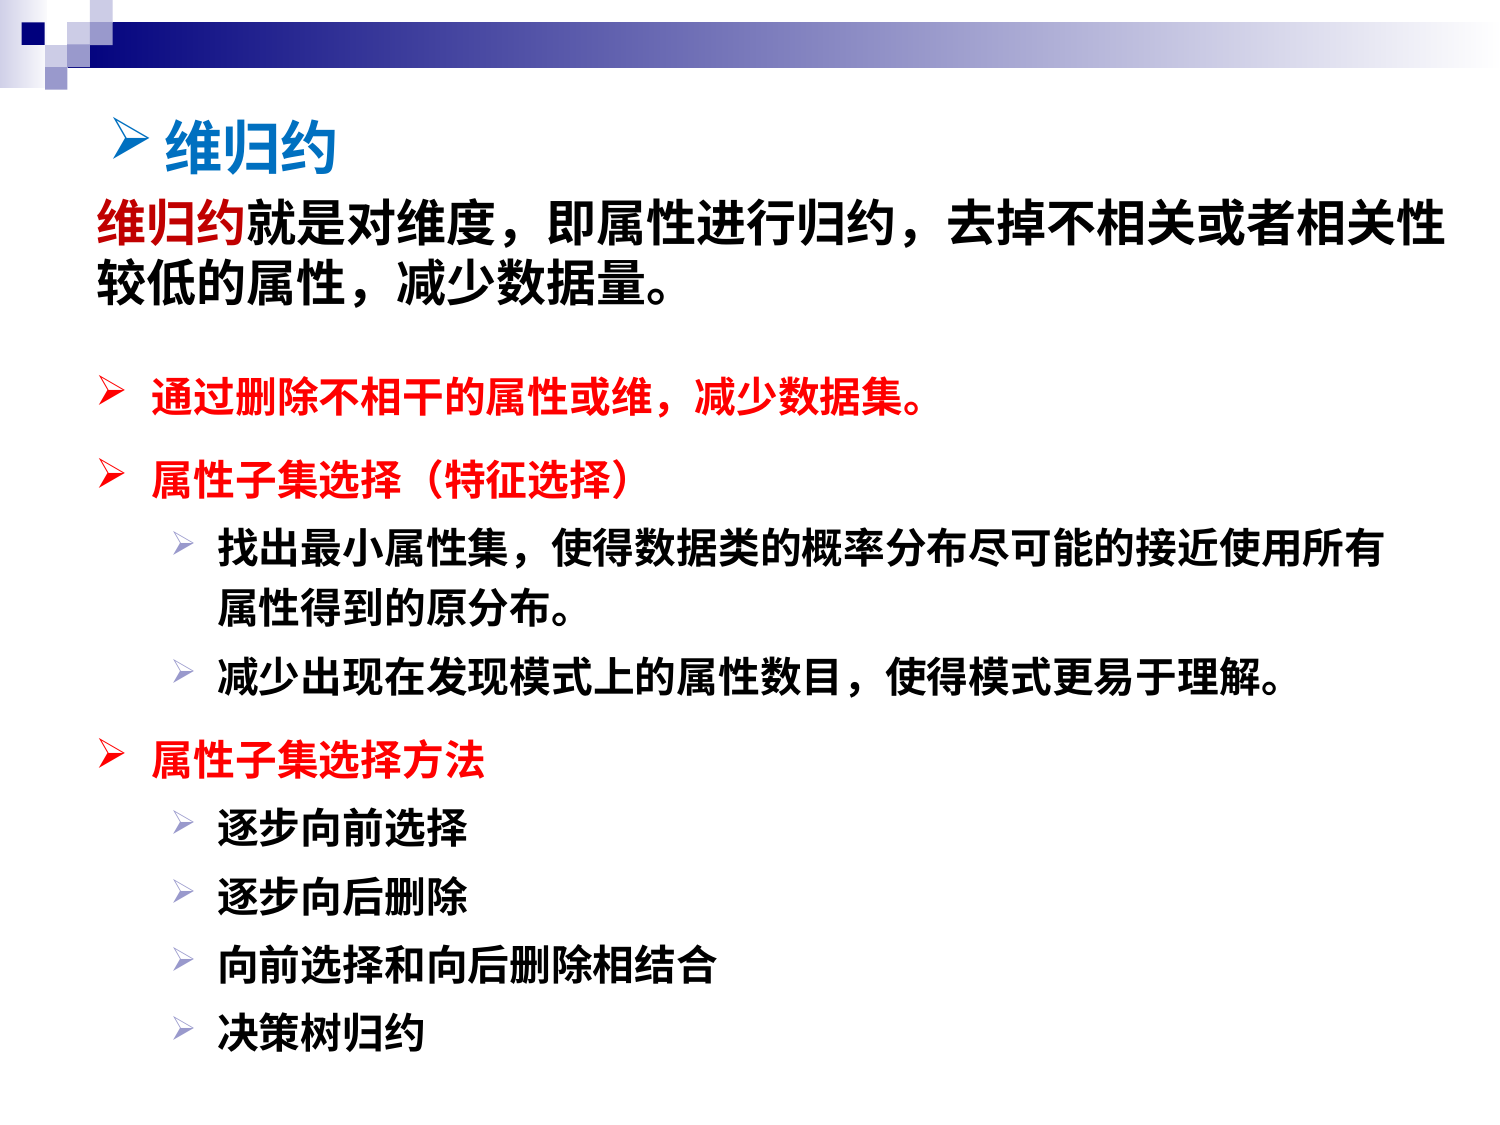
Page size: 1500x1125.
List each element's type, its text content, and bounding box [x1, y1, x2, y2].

text_box 维归约 [93, 68, 355, 184]
list 通过删除不相干的属性或维，减少数据集。 属性子集选择（特征选择） 找出最小属性集，使得数据类的概率分布尽可能的接近使用所有属性得到的原分布。 减少出现在发现模式上的属性数目，使得模式更易于理解。 属性子集选择方法 逐步向前选择 逐步向后删除 向前选择和向后删除相结合 决策树归约 [80, 338, 1431, 1094]
text_box 维归约就是对维度，即属性进行归约，去掉不相关或者相关性较低的属性，减少数据量。 [81, 184, 1483, 320]
